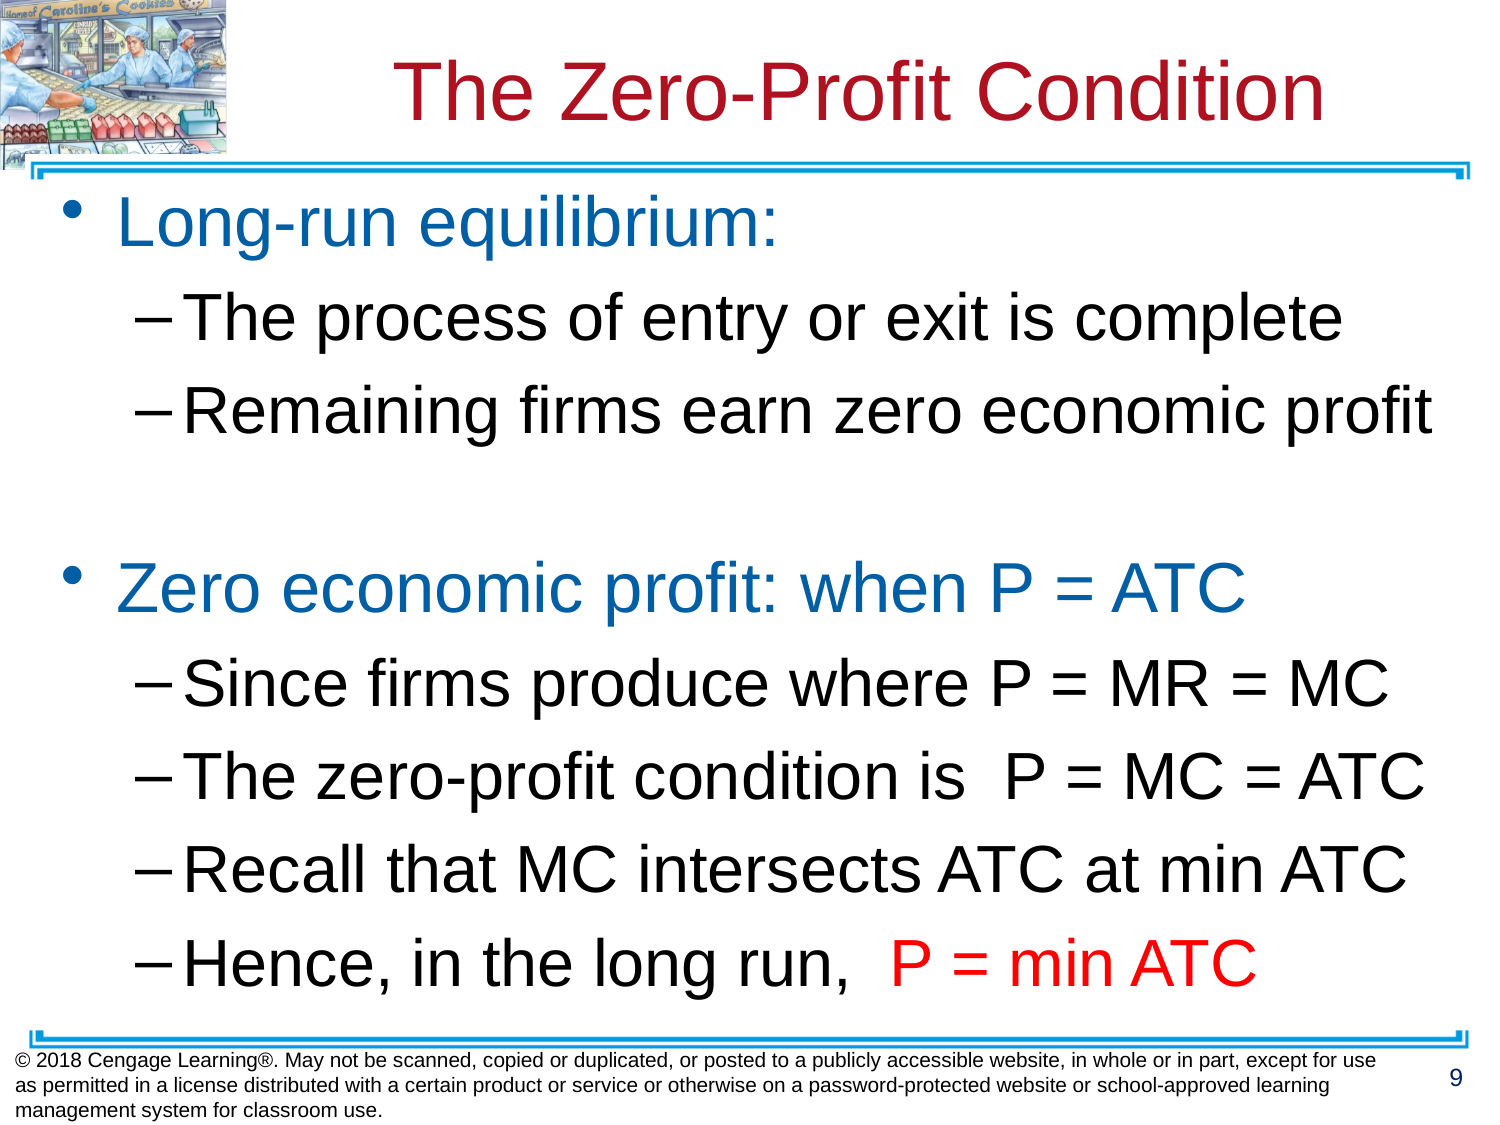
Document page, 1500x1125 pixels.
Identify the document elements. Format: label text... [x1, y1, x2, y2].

picture [1455, 1024, 1475, 1053]
picture [25, 1024, 45, 1043]
footer © 2018 Cengage Learning®. May not be scanned, copied or duplicated, or posted to a publicly accessible website, in whole or in part, except for use as permitted in a license distributed with a certain product or service or otherwise on a password-protected website or school-approved learning management system for classroom use. [0, 1043, 1412, 1125]
title The Zero-Profit Condition [219, 16, 1500, 158]
list Long-run equilibrium: The process of entry or exit is complete Remaining firms earn zero economic profit Zero economic profit: when P = ATC Since firms produce where P = MR = MC The zero-profit condition is P = MC = ATC Recall that MC intersects ATC at min ATC Hence, in the long run, P = min ATC [45, 168, 1455, 1055]
picture [0, 0, 1475, 186]
slide_number 9 [1412, 1052, 1500, 1117]
